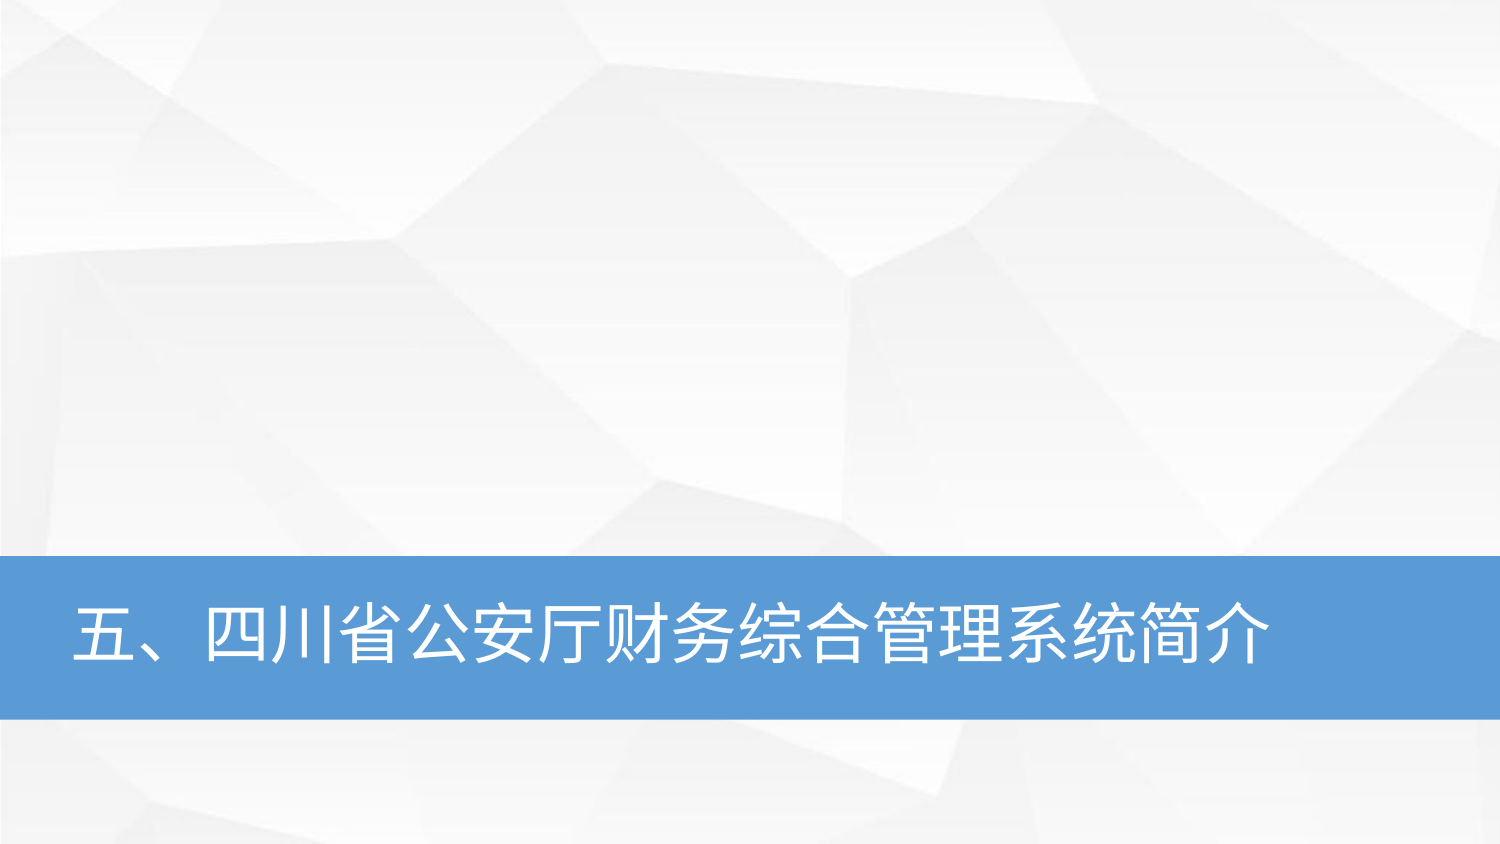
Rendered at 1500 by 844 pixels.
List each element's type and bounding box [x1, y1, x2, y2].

picture [0, 0, 1500, 556]
picture [0, 720, 1500, 844]
text_box [0, 556, 1500, 720]
